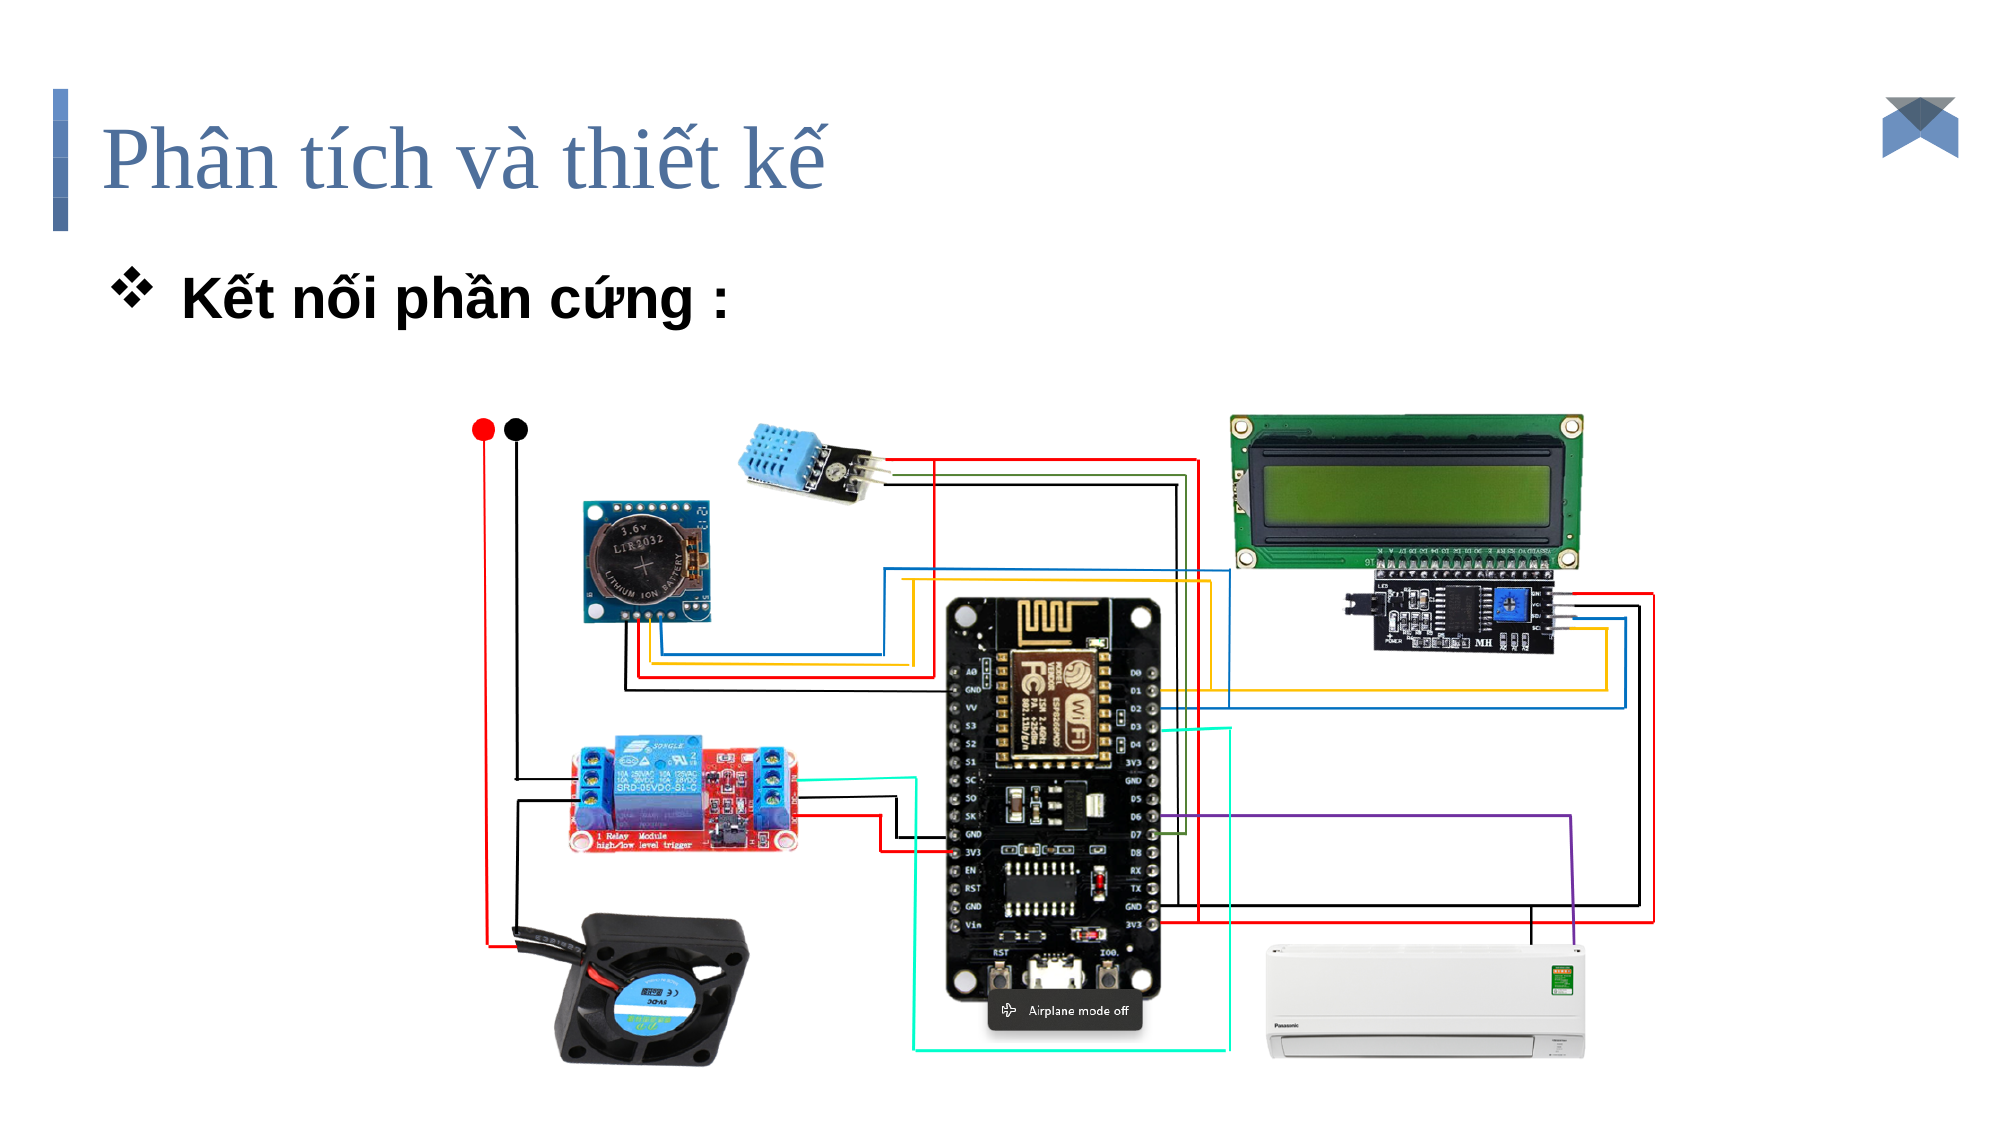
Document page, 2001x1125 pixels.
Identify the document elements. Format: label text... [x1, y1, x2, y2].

title Phân tích và thiết kế [81, 79, 1932, 223]
picture [459, 405, 1662, 1083]
text_box Kết nối phần cứng : [91, 252, 747, 338]
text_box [1889, 89, 1952, 166]
